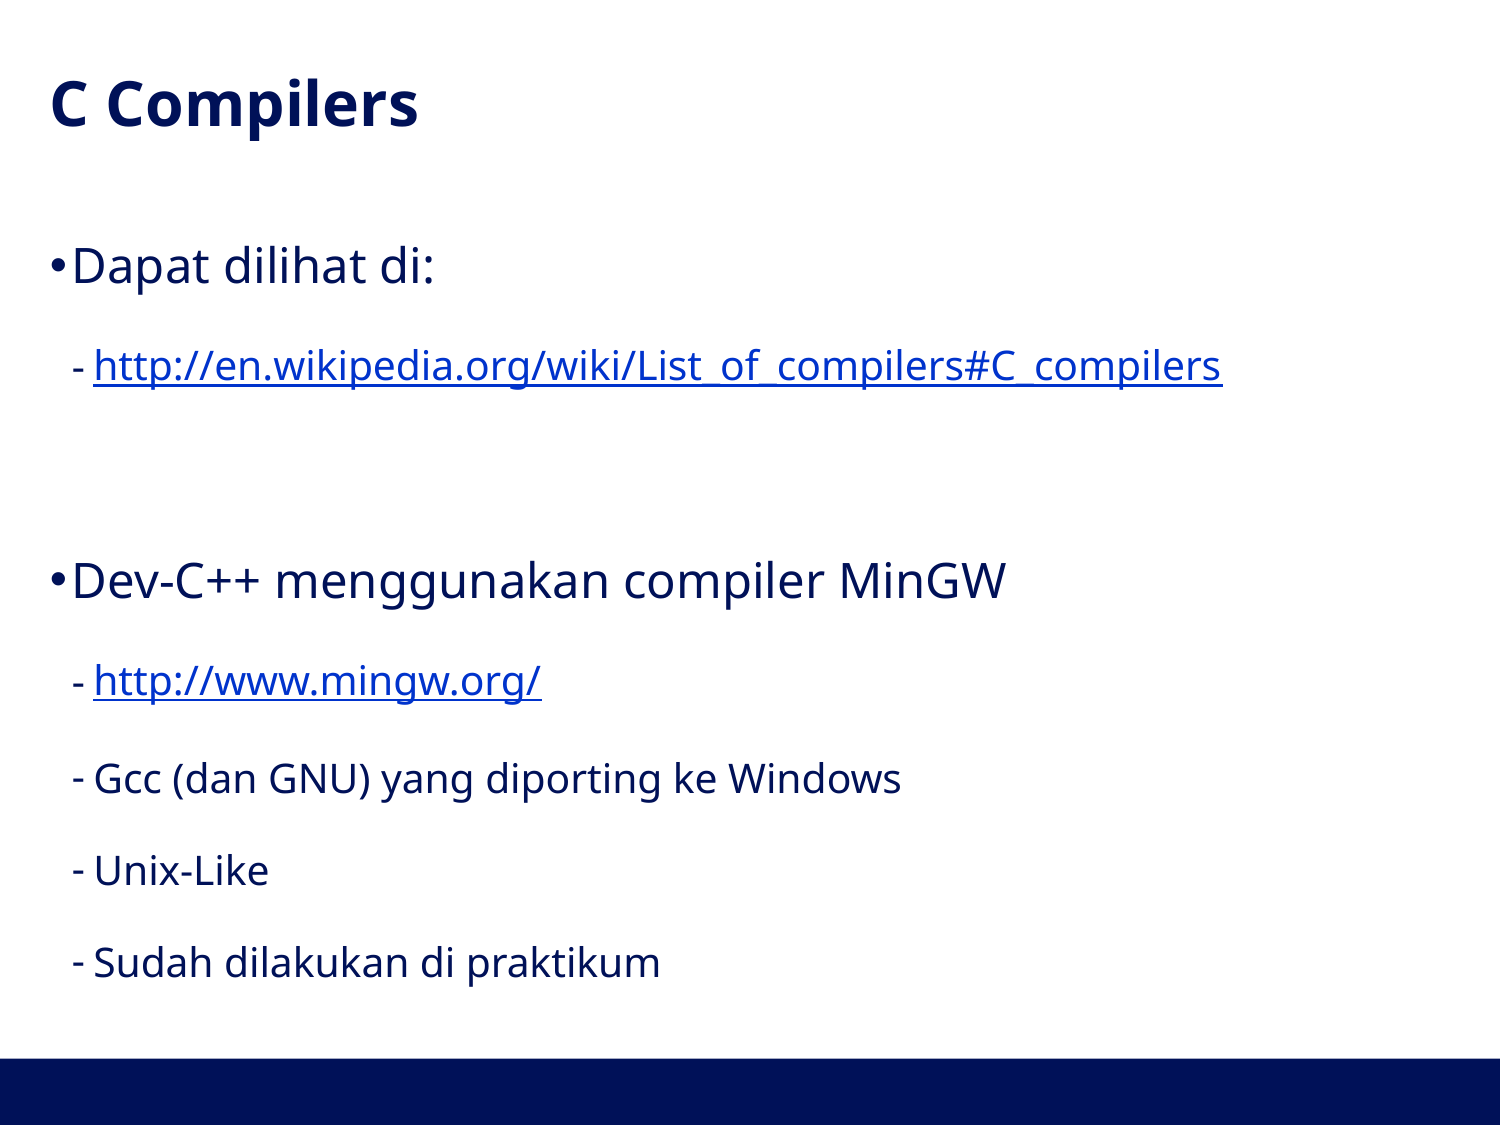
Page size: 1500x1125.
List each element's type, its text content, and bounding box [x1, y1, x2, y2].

title C Compilers [49, 66, 1451, 138]
list Dapat dilihat di: http://en.wikipedia.org/wiki/List_of_compilers#C_compilers Dev-C++ menggunakan compiler MinGW http://www.mingw.org/ Gcc (dan GNU) yang diporting ke Windows Unix-Like Sudah dilakukan di praktikum [49, 205, 1451, 993]
